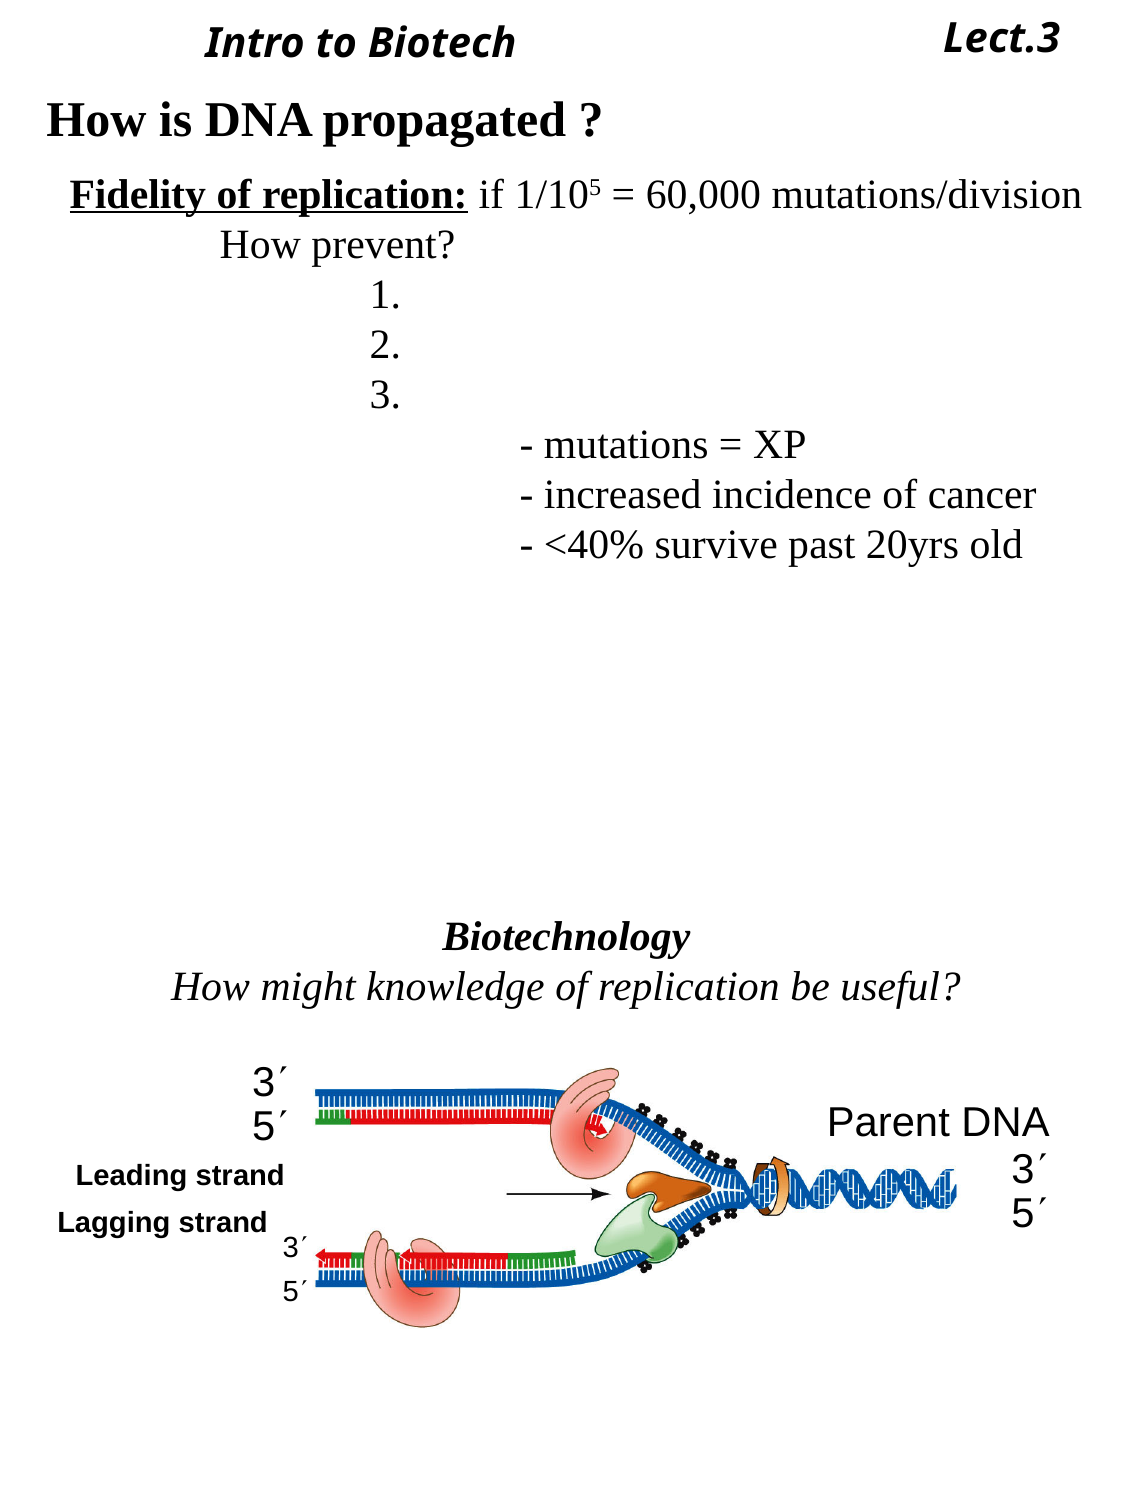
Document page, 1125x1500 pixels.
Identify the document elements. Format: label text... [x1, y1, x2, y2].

text_box Intro to Biotech [190, 8, 532, 74]
text_box Lect.3 [928, 3, 1076, 69]
text_box How is DNA propagated ? [31, 78, 619, 154]
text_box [62, 901, 1081, 1091]
text_box Fidelity of replication: if 1/105 = 60,000 mutations/division How prevent? 1. 2. 3. - mutations = XP - increased incidence of cancer - <40% survive past 20yrs old [54, 159, 1098, 625]
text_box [40, 1047, 1067, 1374]
